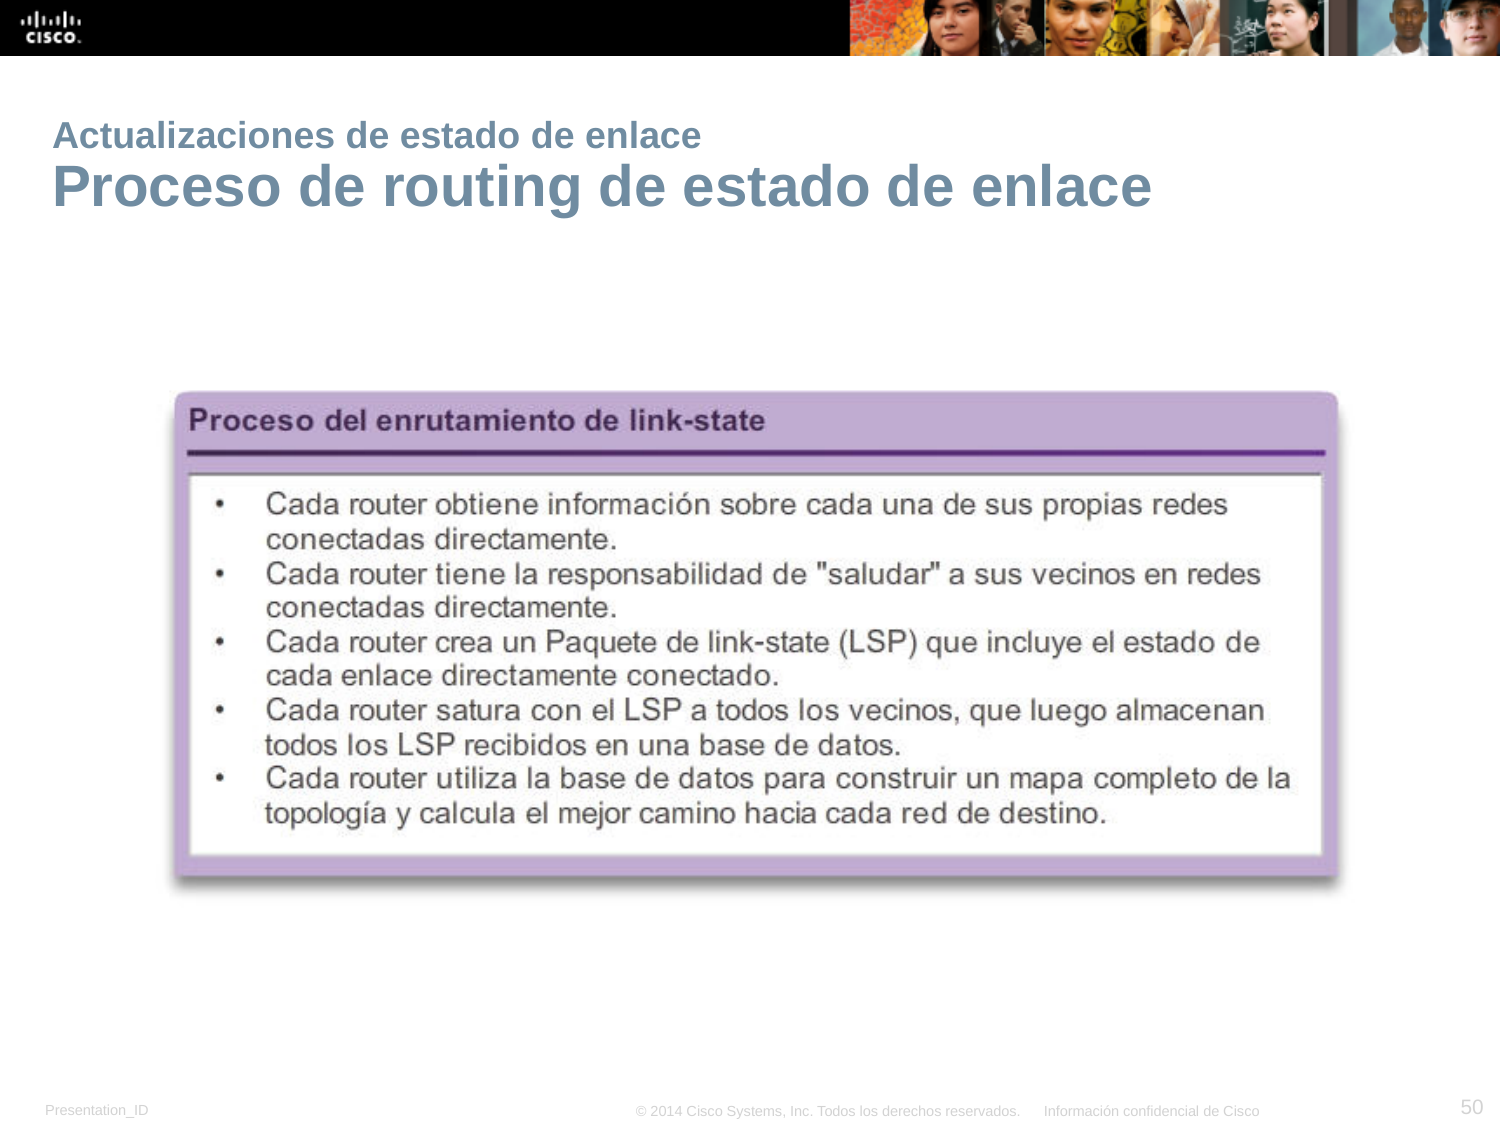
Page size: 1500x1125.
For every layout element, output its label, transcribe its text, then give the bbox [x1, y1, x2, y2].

picture [0, 0, 1500, 56]
picture [114, 335, 1405, 937]
title Actualizaciones de estado de enlace Proceso de routing de estado de enlace [38, 80, 1427, 227]
